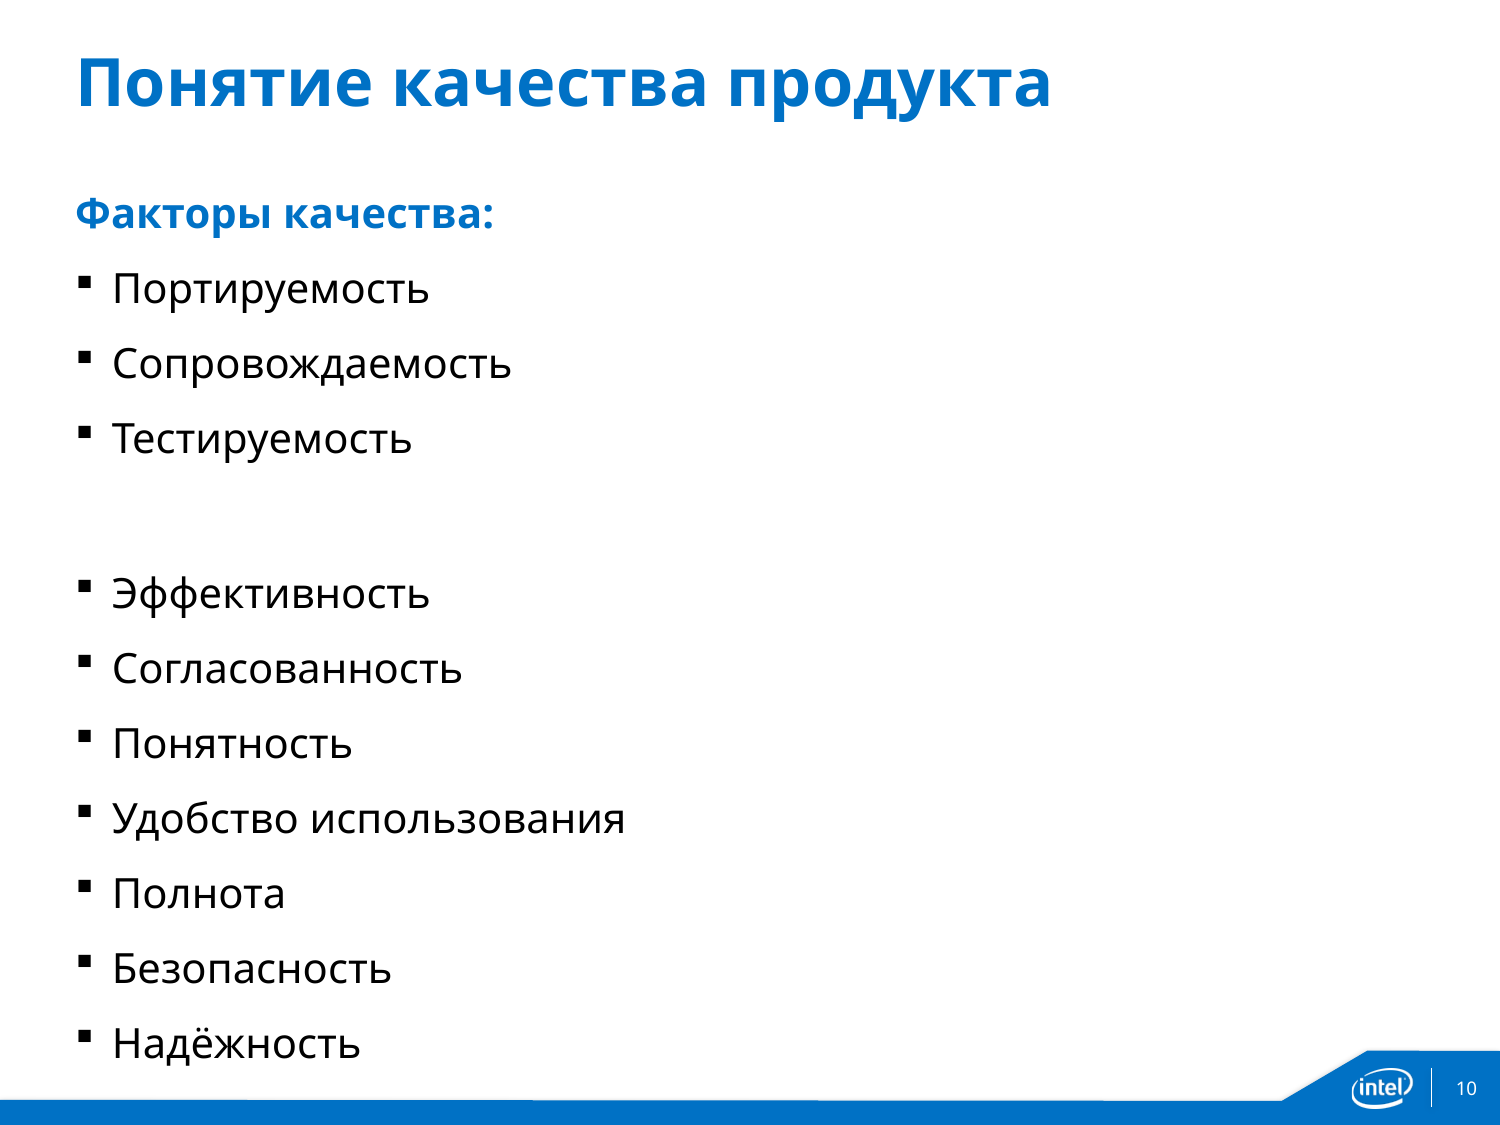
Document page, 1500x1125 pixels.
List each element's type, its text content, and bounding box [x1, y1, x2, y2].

list Факторы качества: Портируемость Сопровождаемость Тестируемость Эффективность Согласованность Понятность Удобство использования Полнота Безопасность Надёжность [75, 187, 1425, 1037]
slide_number 10 [1127, 1059, 1478, 1119]
title Понятие качества продукта [75, 40, 1425, 187]
